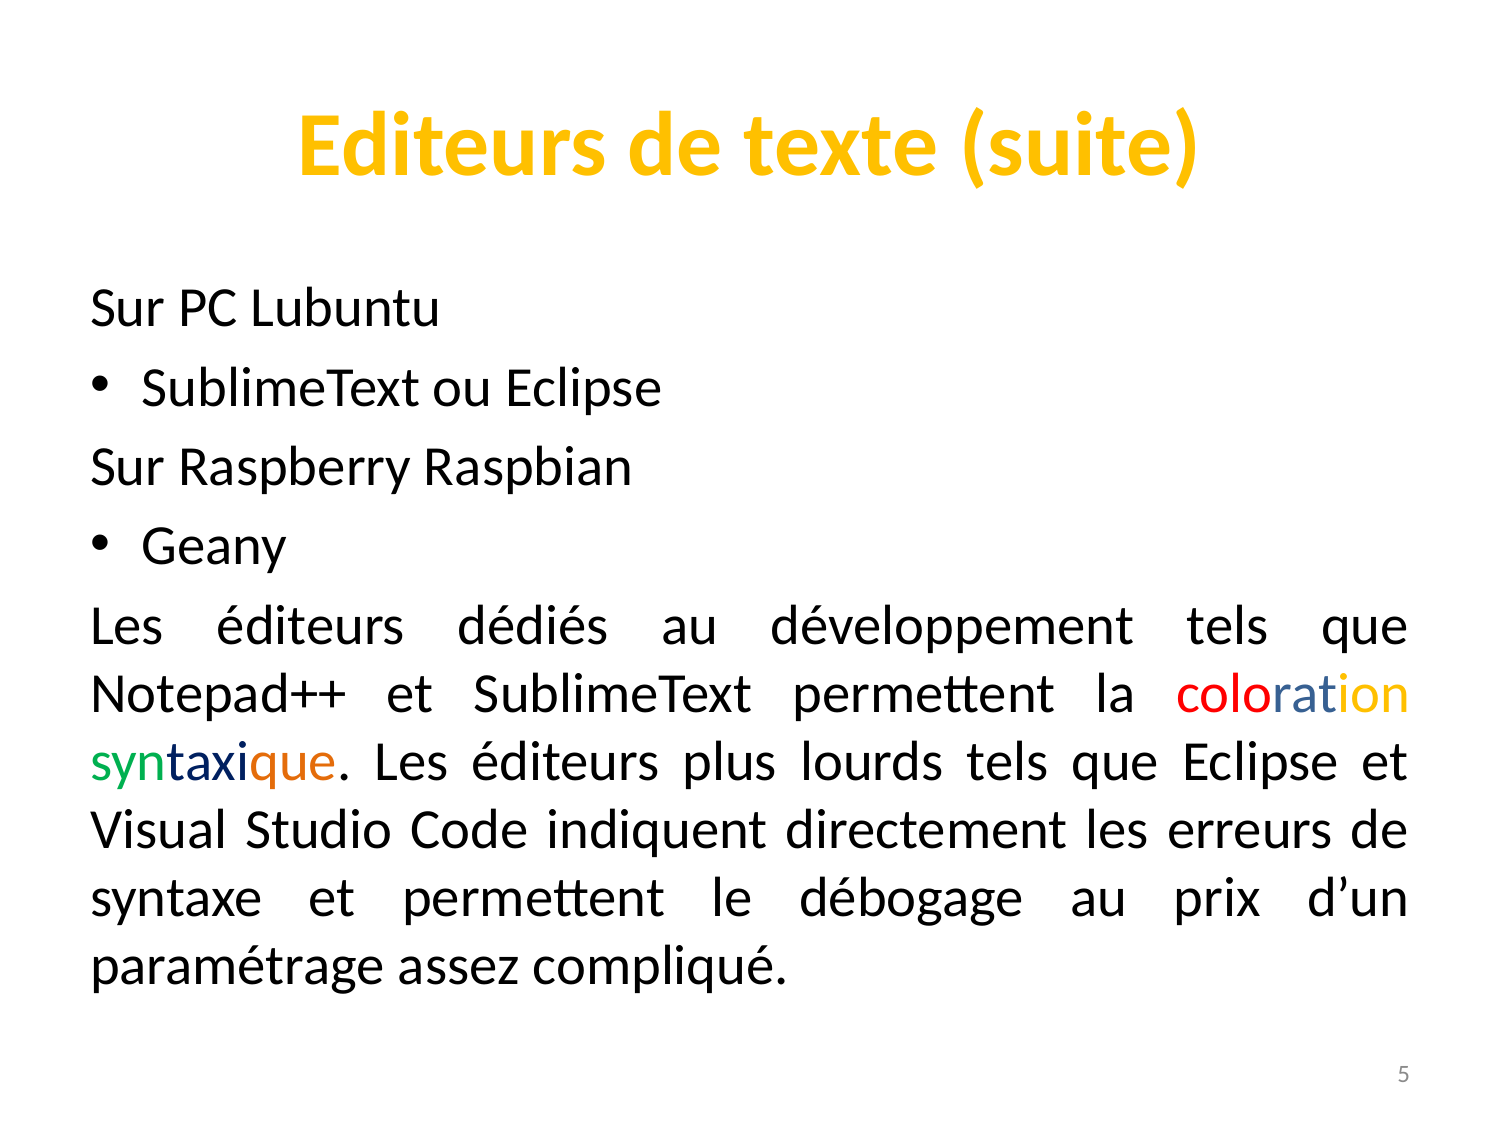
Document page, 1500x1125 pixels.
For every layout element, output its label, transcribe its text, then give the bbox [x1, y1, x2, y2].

list Sur PC Lubuntu SublimeText ou Eclipse Sur Raspberry Raspbian Geany Les éditeurs dédiés au développement tels que Notepad++ et SublimeText permettent la coloration syntaxique. Les éditeurs plus lourds tels que Eclipse et Visual Studio Code indiquent directement les erreurs de syntaxe et permettent le débogage au prix d’un paramétrage assez compliqué. [75, 262, 1425, 1005]
title Editeurs de texte (suite) [75, 45, 1425, 233]
slide_number 5 [1074, 1042, 1425, 1103]
